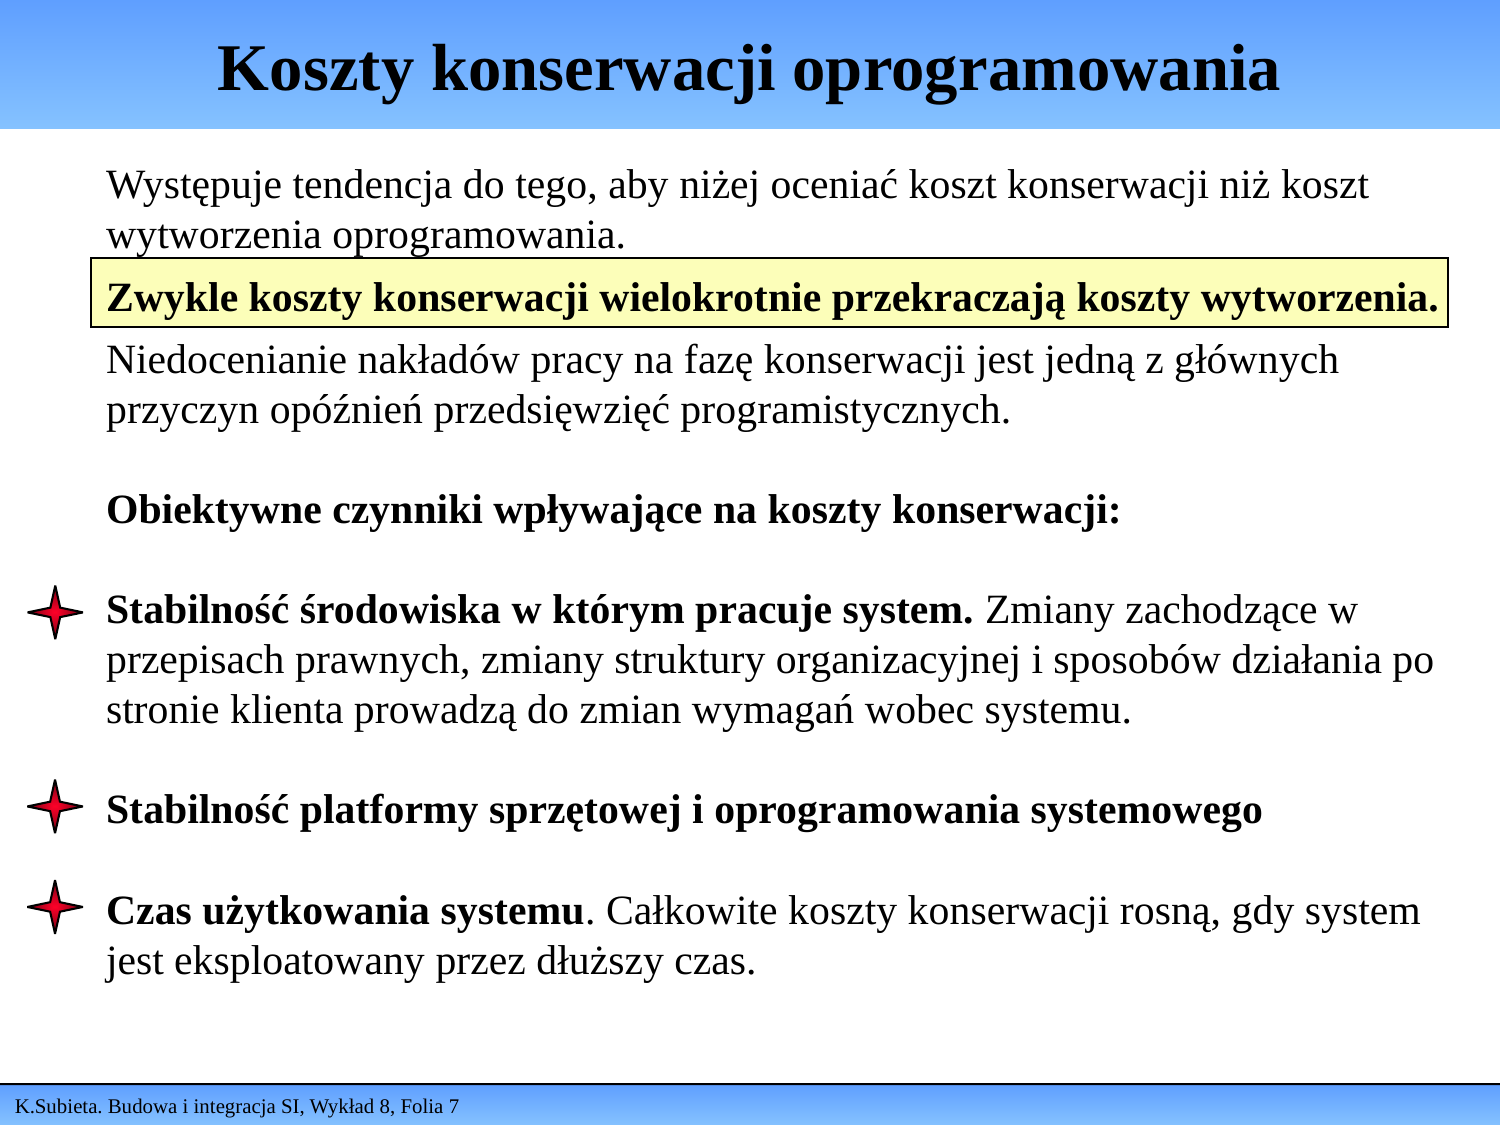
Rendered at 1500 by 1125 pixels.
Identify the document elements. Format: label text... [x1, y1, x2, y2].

text_box [27, 585, 84, 640]
text_box [27, 779, 83, 834]
text_box [27, 880, 83, 934]
title Koszty konserwacji oprogramowania [0, 0, 1500, 129]
text_box Występuje tendencja do tego, aby niżej oceniać koszt konserwacji niż koszt wytworzenia oprogramowania. Zwykle koszty konserwacji wielokrotnie przekraczają koszty wytworzenia. Niedocenianie nakładów pracy na fazę konserwacji jest jedną z głównych przyczyn opóźnień przedsięwzięć programistycznych. Obiektywne czynniki wpływające na koszty konserwacji: Stabilność środowiska w którym pracuje system. Zmiany zachodzące w przepisach prawnych, zmiany struktury organizacyjnej i sposobów działania po stronie klienta prowadzą do zmian wymagań wobec systemu. Stabilność platformy sprzętowej i oprogramowania systemowego Czas użytkowania systemu. Całkowite koszty konserwacji rosną, gdy system jest eksploatowany przez dłuższy czas. [91, 149, 1500, 990]
